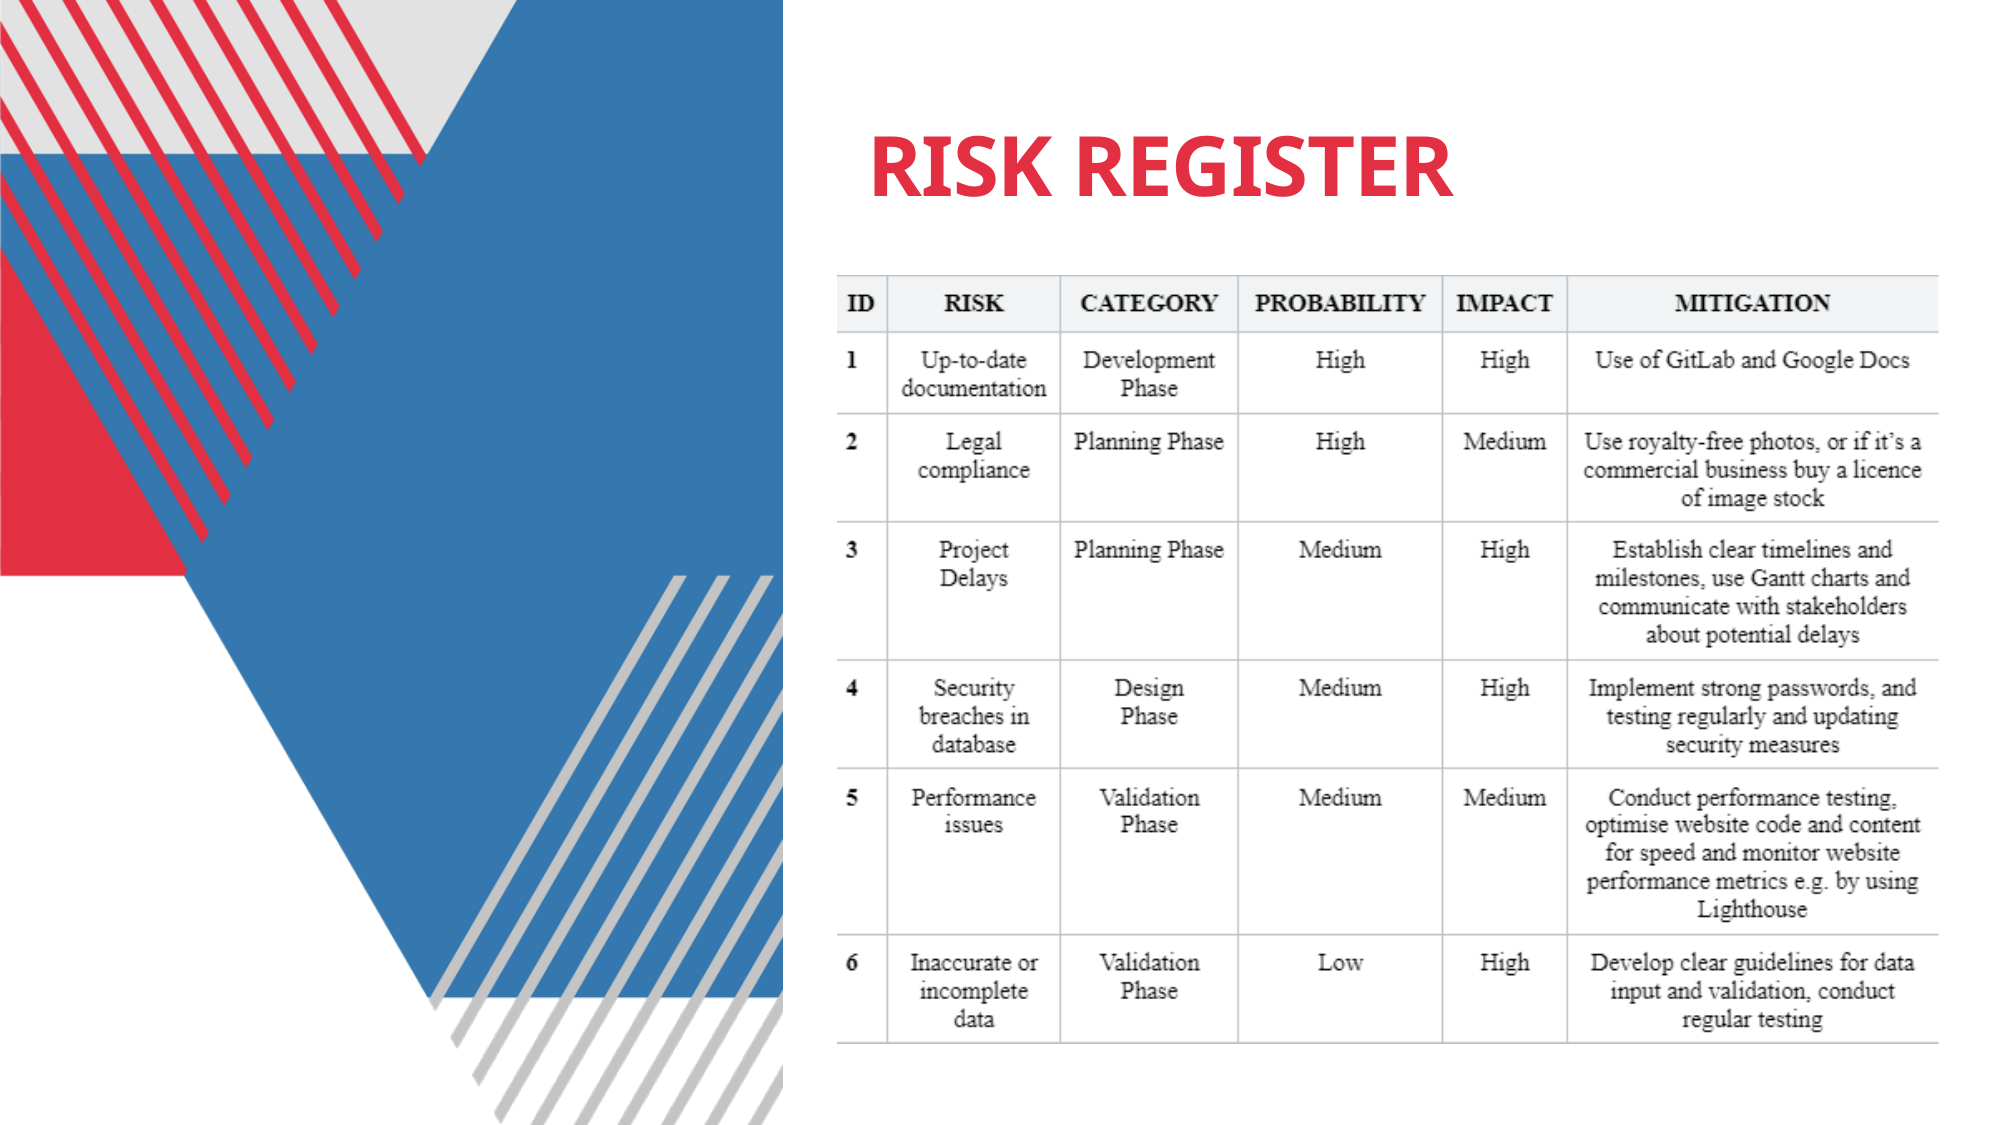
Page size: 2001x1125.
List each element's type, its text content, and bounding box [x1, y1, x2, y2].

picture [0, 0, 783, 1125]
picture [837, 275, 1944, 1044]
title RISK REGISTER [852, 117, 1916, 275]
